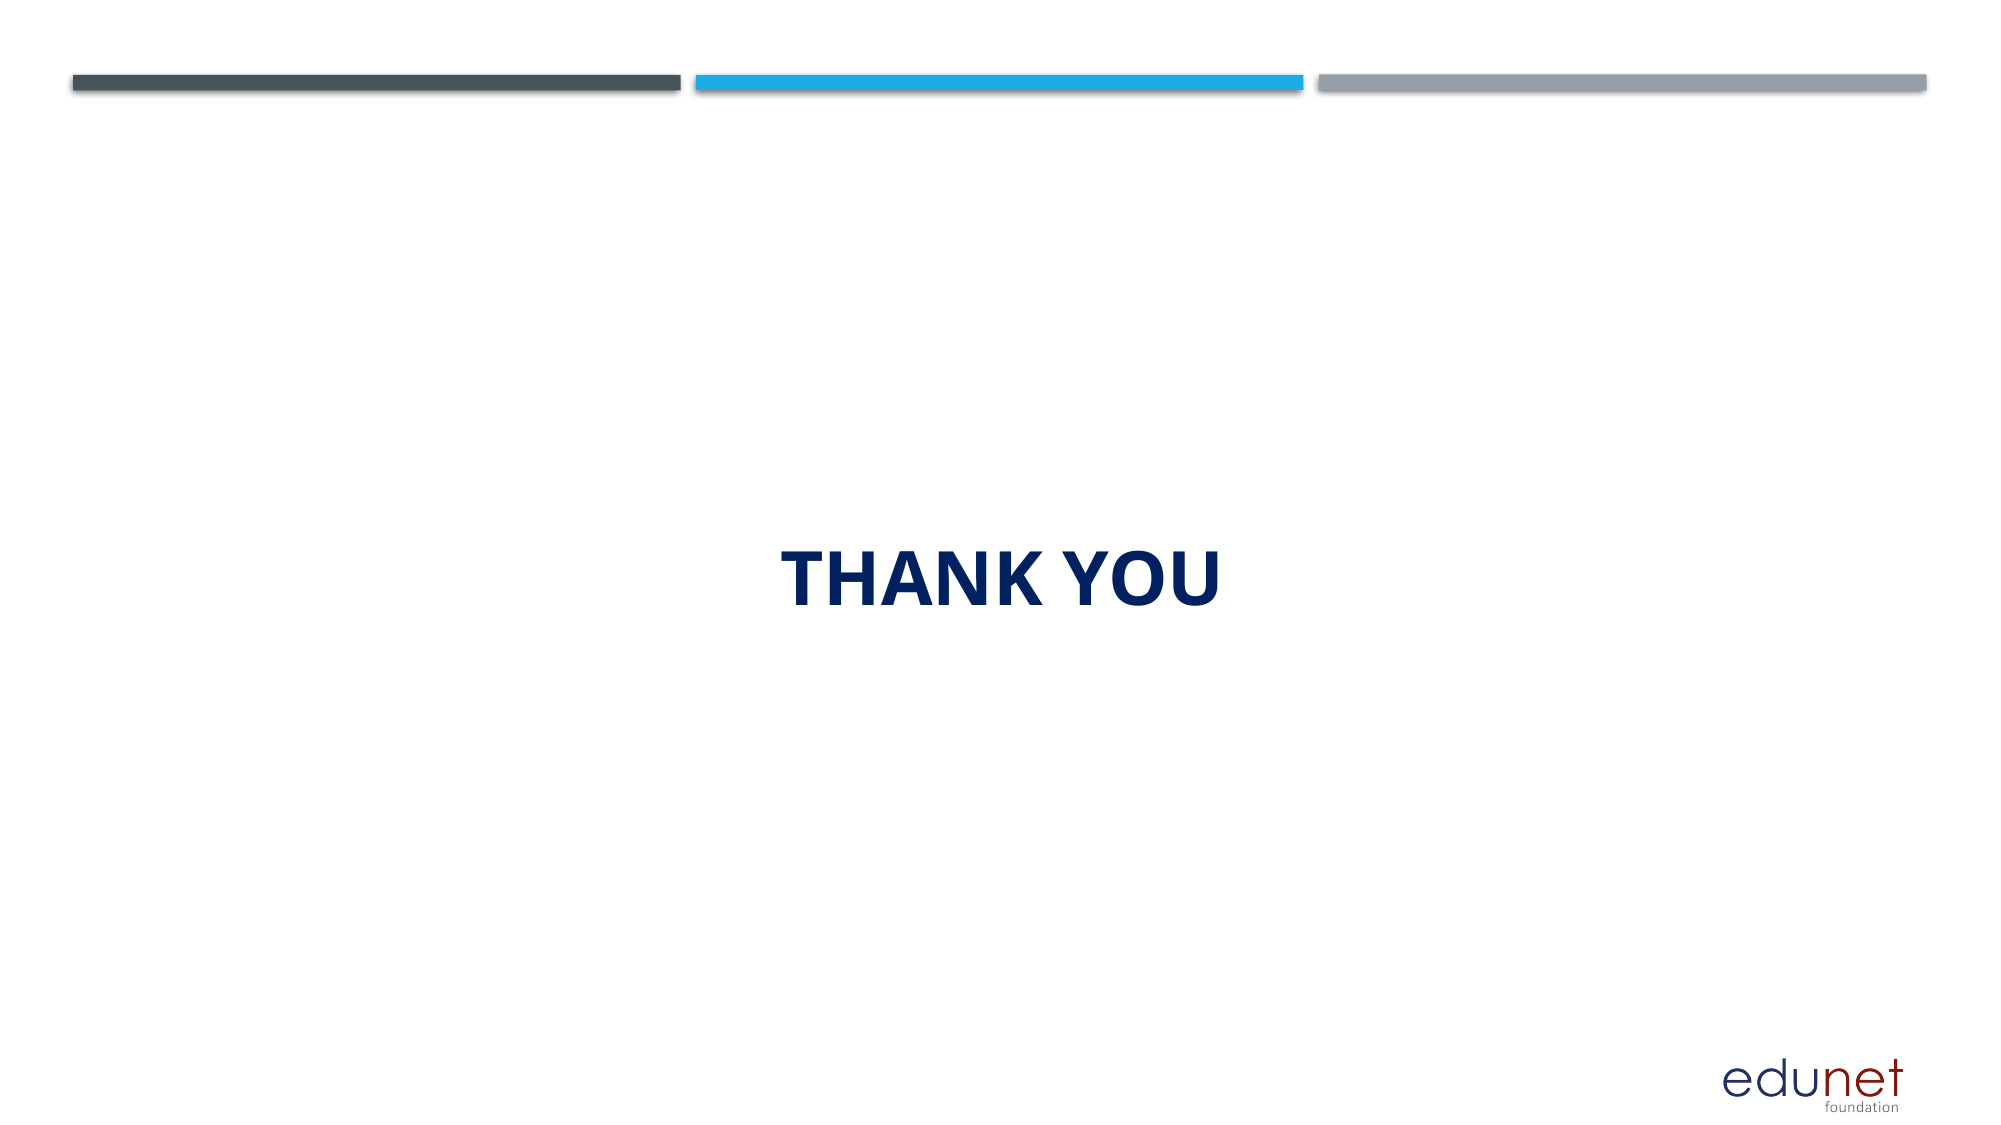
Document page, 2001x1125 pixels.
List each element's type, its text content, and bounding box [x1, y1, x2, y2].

picture [1719, 1056, 1905, 1116]
title THANK YOU [240, 453, 1766, 628]
